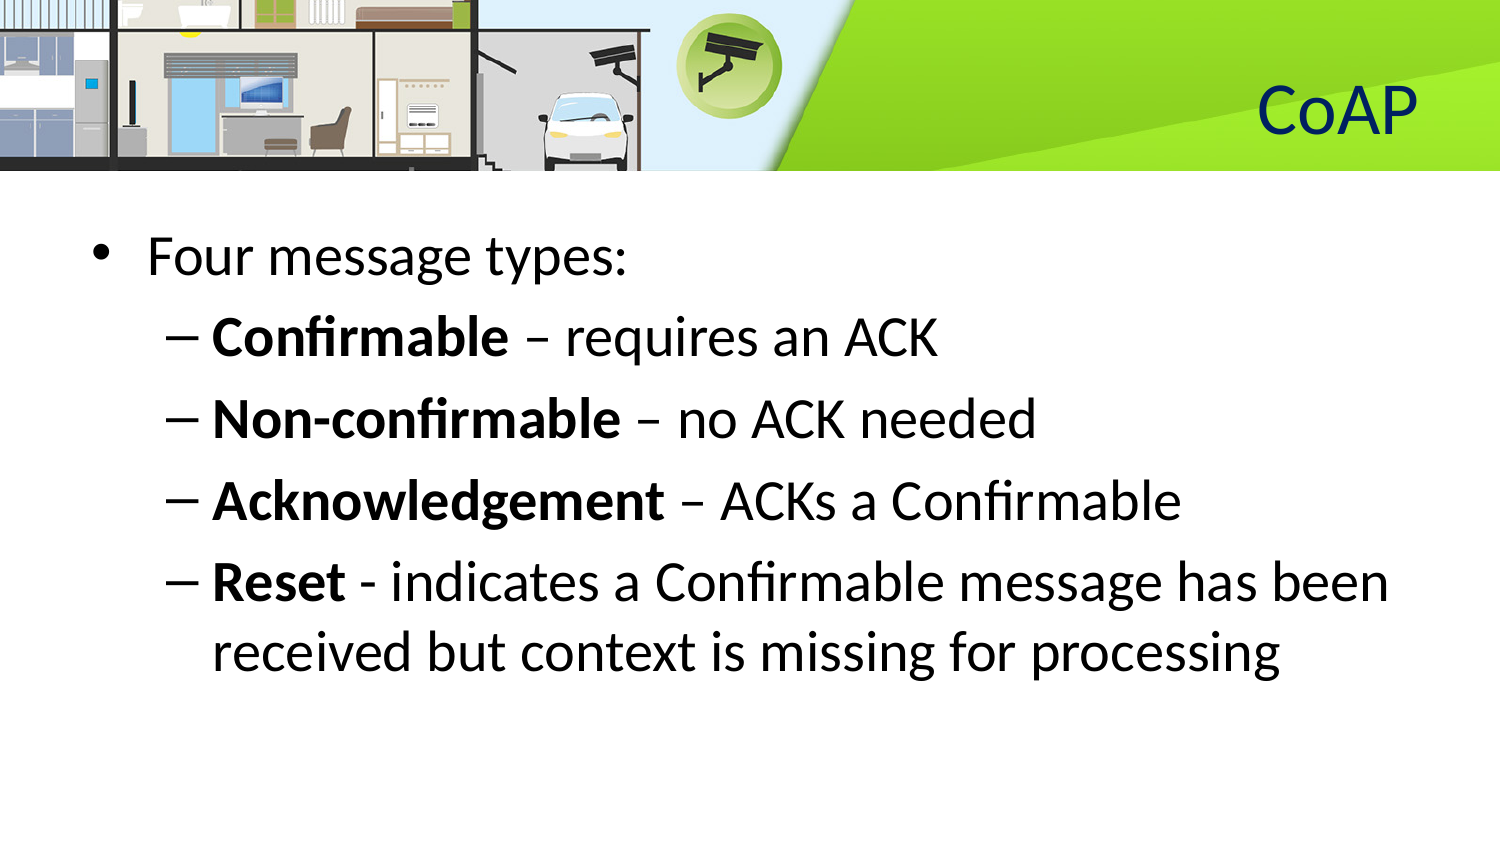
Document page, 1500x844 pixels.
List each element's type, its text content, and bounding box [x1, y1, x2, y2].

title CoAP [79, 41, 1435, 167]
picture [0, 0, 1500, 844]
list Four message types: Confirmable – requires an ACK Non-confirmable – no ACK needed Acknowledgement – ACKs a Confirmable Reset - indicates a Confirmable message has been received but context is missing for processing [76, 209, 1429, 784]
